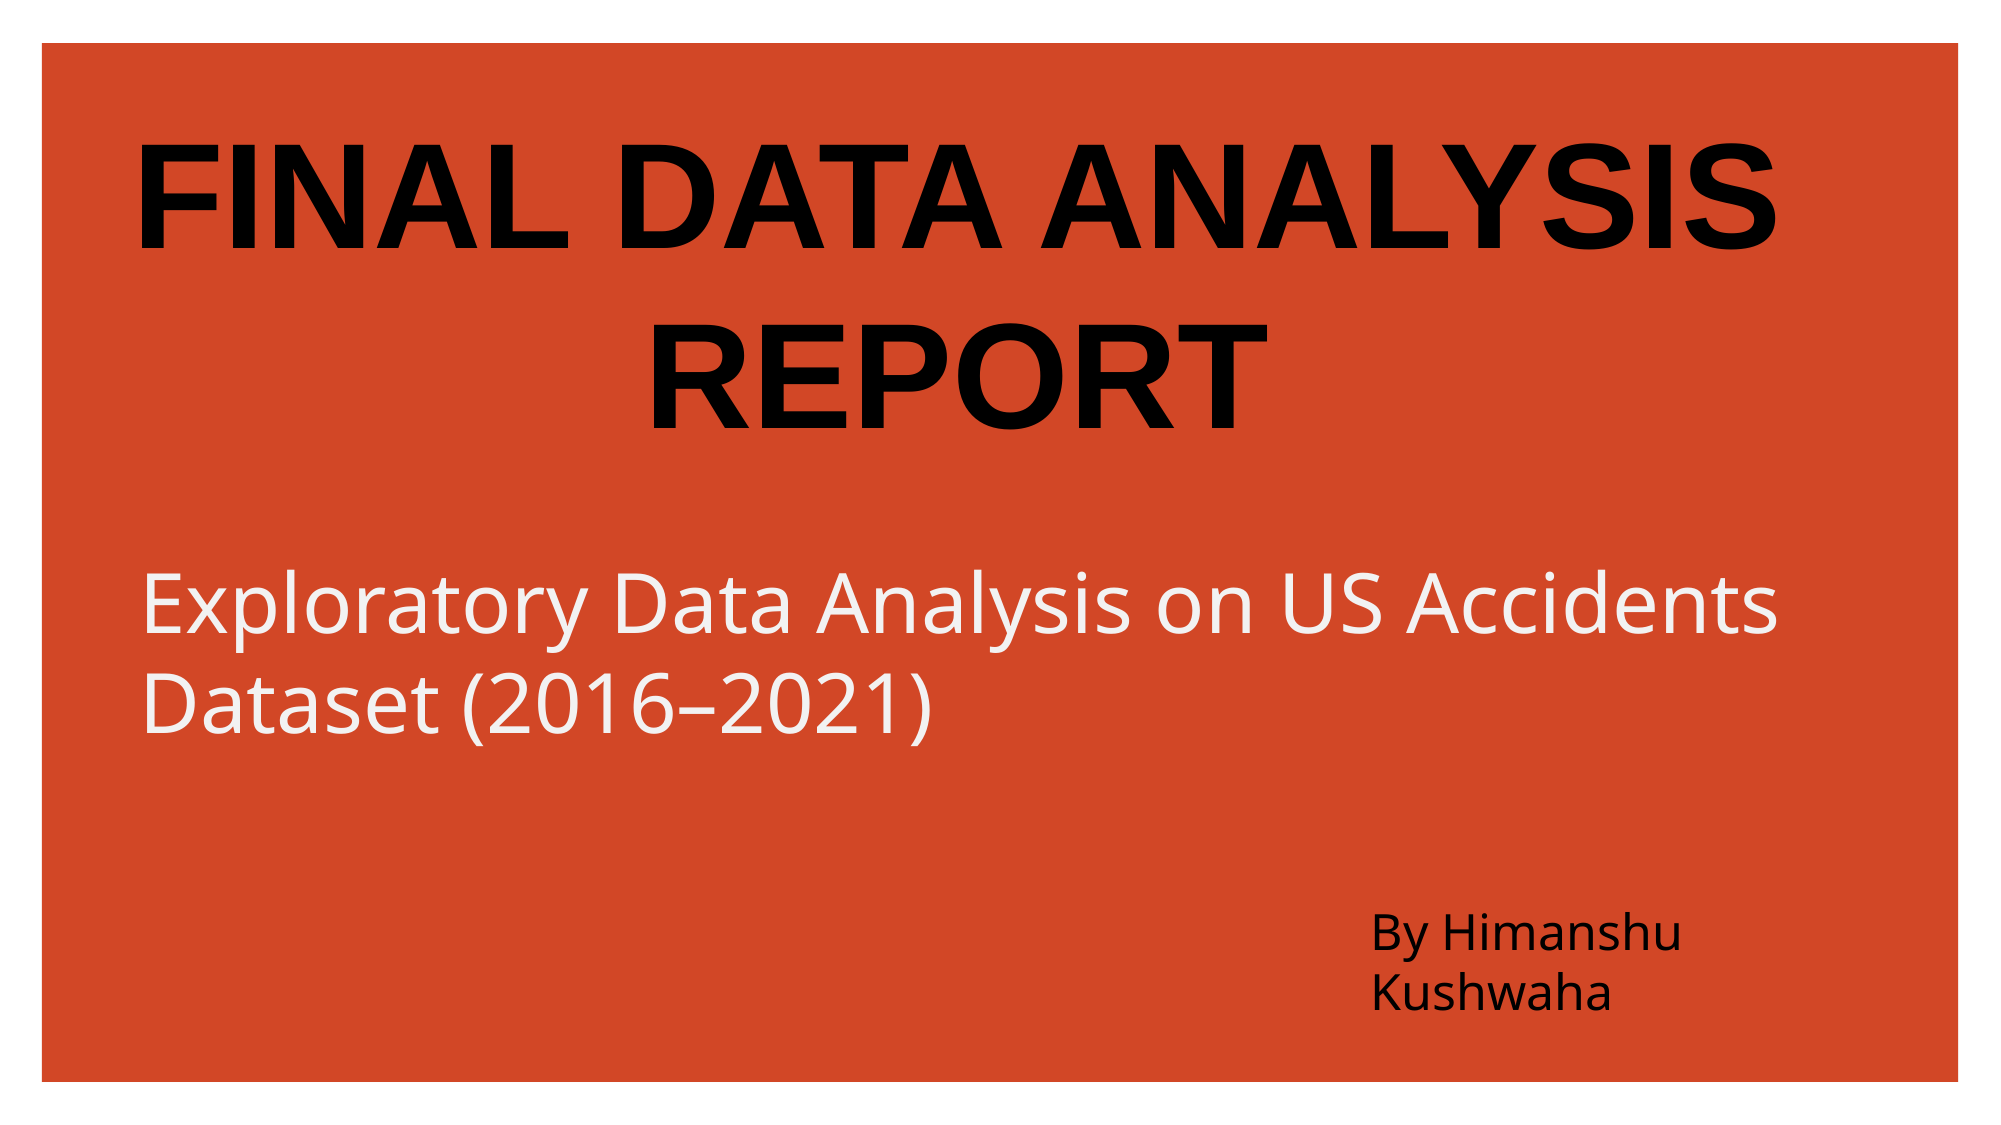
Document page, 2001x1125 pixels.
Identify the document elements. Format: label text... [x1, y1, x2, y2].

text_box By Himanshu Kushwaha [1355, 893, 1935, 1028]
text_box Exploratory Data Analysis on US Accidents Dataset (2016–2021) [124, 542, 1946, 758]
title FINAL DATA ANALYSIS REPORT [40, 82, 1874, 474]
